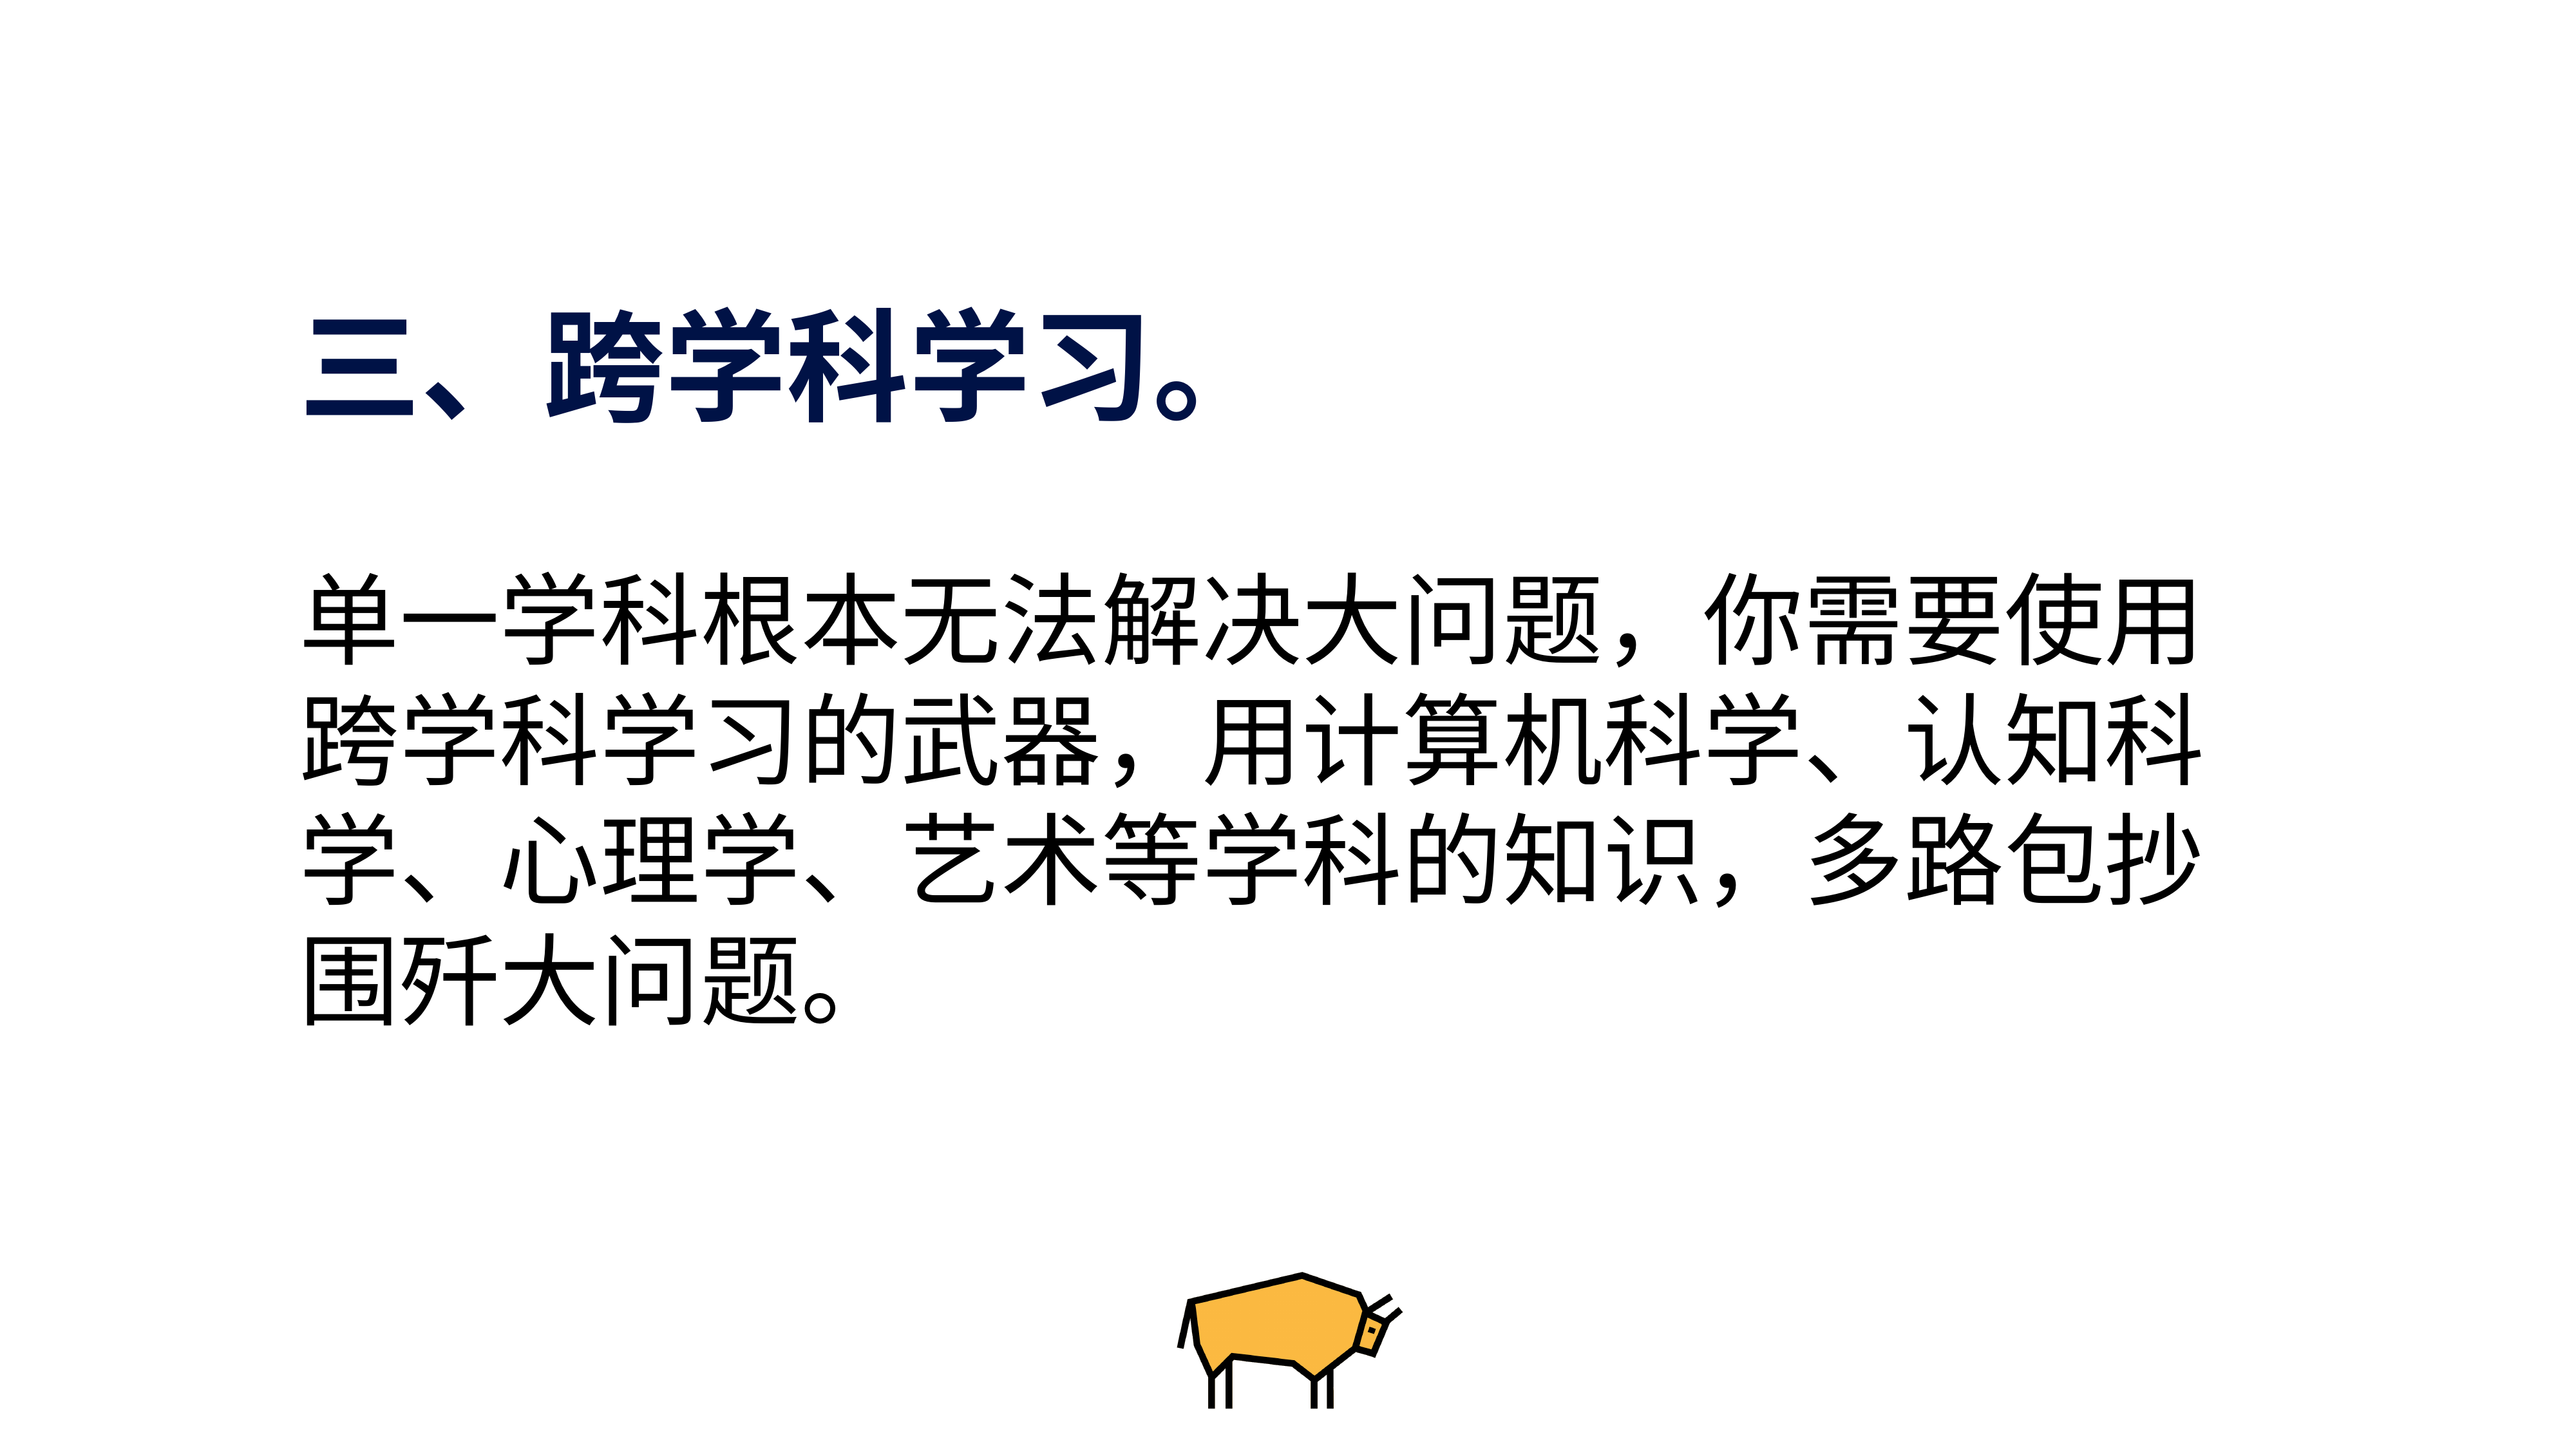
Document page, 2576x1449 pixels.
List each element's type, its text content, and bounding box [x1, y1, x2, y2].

picture [1174, 1268, 1408, 1412]
title 三、跨学科学习。 单一学科根本无法解决大问题，你需要使用跨学科学习的武器，用计算机科学、认知科学、心理学、艺术等学科的知识，多路包抄围歼大问题。 [291, 281, 2281, 1047]
